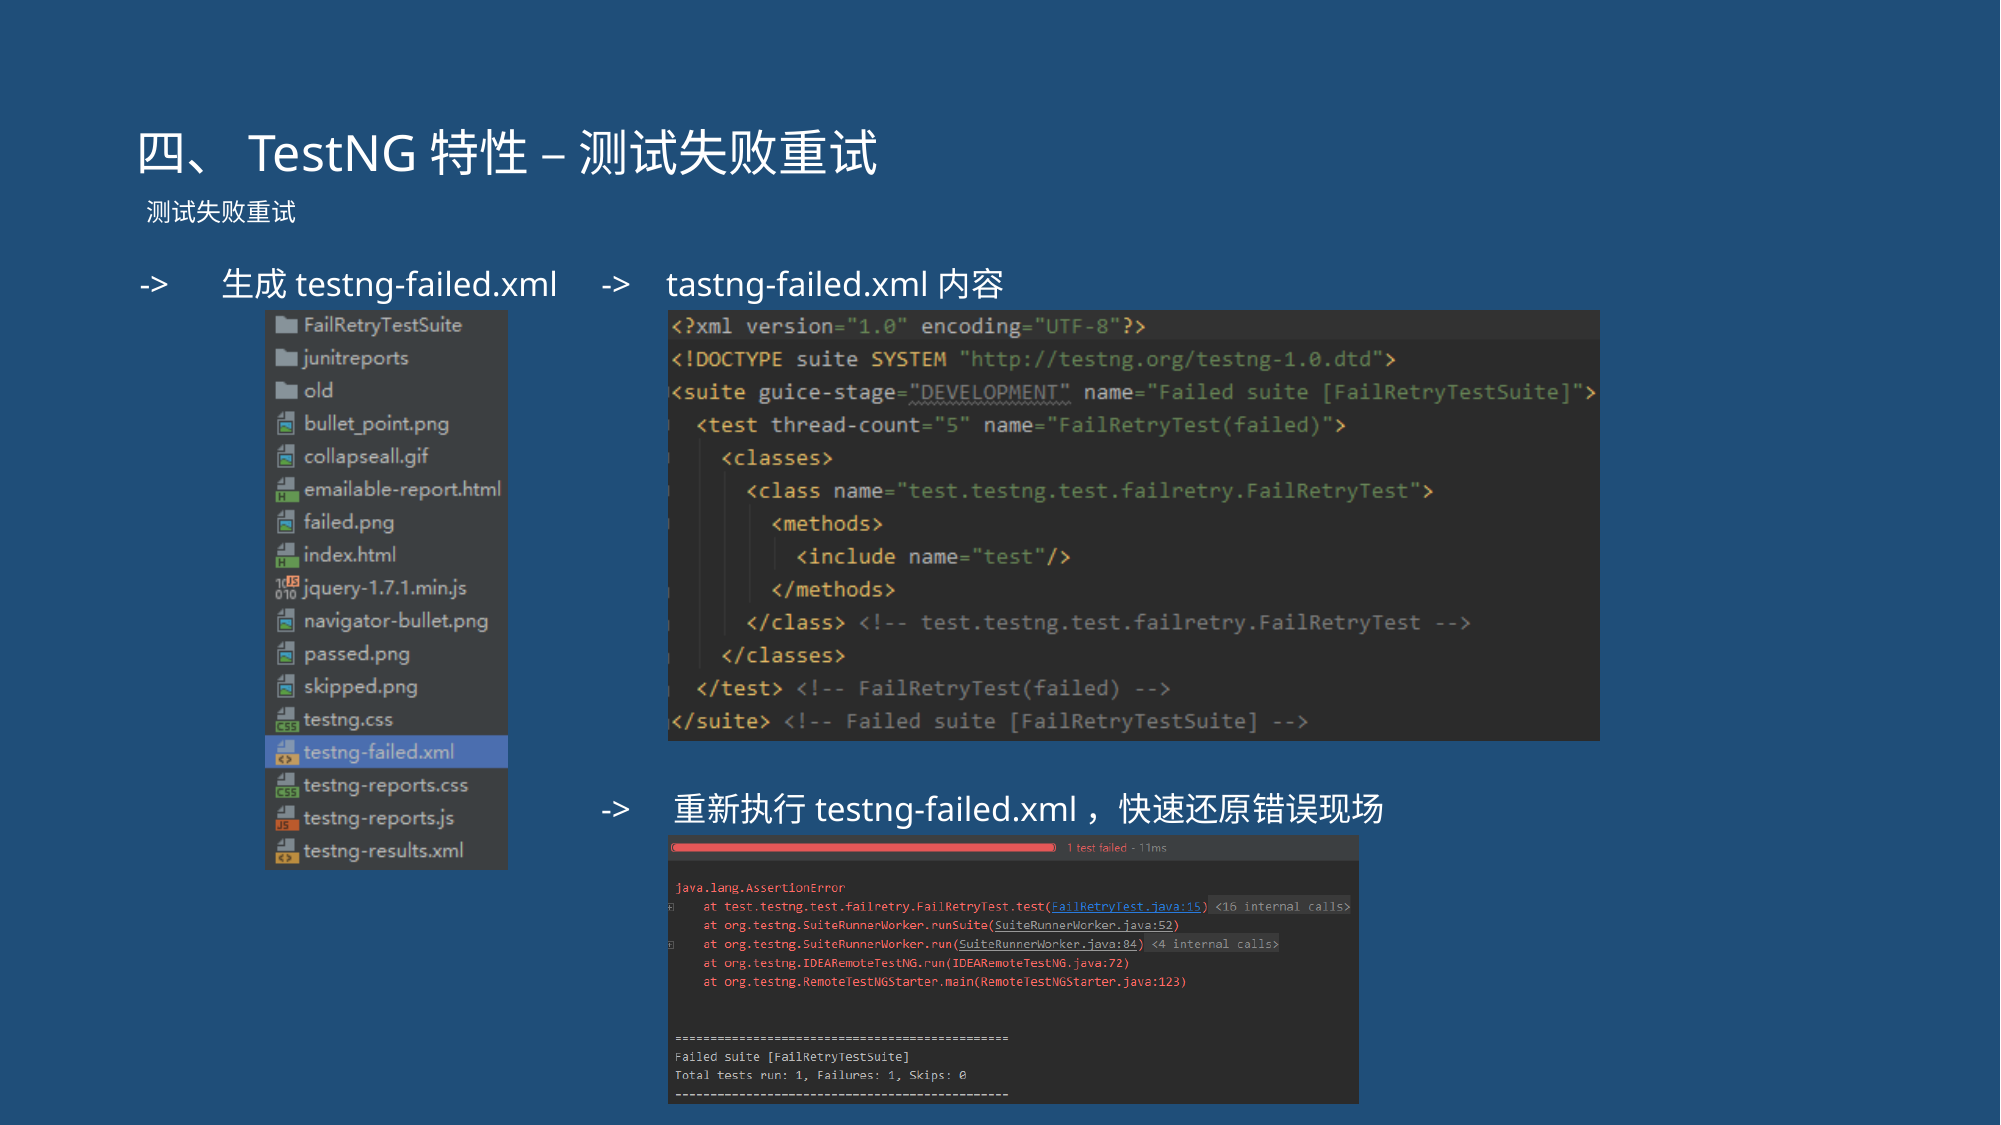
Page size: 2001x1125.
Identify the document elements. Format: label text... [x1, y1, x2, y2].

picture [668, 835, 1359, 1104]
text_box -> 生成testng-failed.xml -> tastng-failed.xml内容 [124, 255, 1020, 311]
text_box -> 重新执行testng-failed.xml，快速还原错误现场 [586, 780, 1400, 835]
text_box 测试失败重试 [131, 189, 311, 235]
text_box 四、TestNG特性 – 测试失败重试 [121, 113, 894, 189]
picture [265, 310, 508, 870]
picture [668, 310, 1600, 741]
